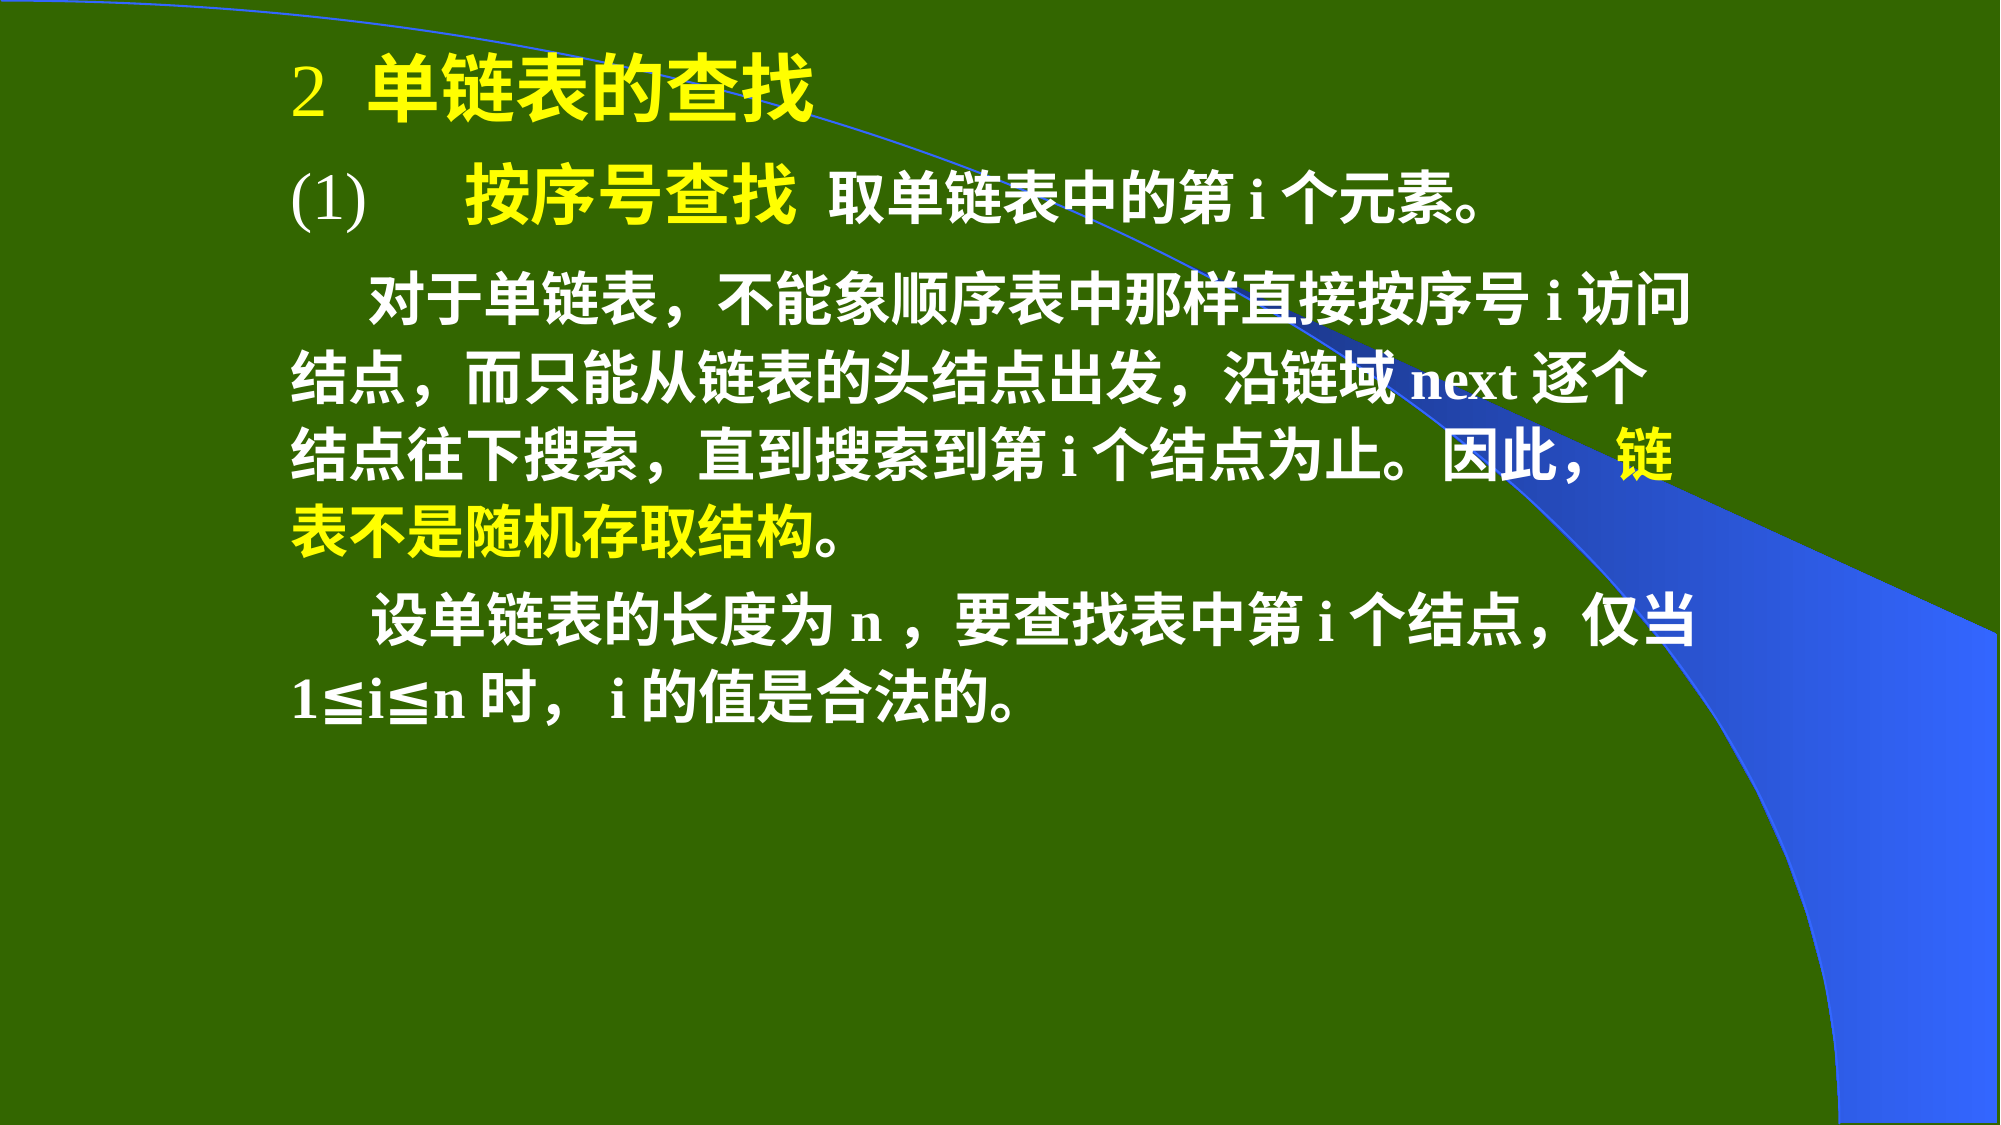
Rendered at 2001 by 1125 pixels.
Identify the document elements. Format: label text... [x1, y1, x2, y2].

list 2 单链表的查找 (1) 按序号查找 取单链表中的第i个元素。 对于单链表，不能象顺序表中那样直接按序号i访问结点，而只能从链表的头结点出发，沿链域next逐个结点往下搜索，直到搜索到第i个结点为止。因此，链表不是随机存取结构。 设单链表的长度为n，要查找表中第i个结点，仅当1≦i≦n时，i的值是合法的。 [274, 24, 1721, 764]
